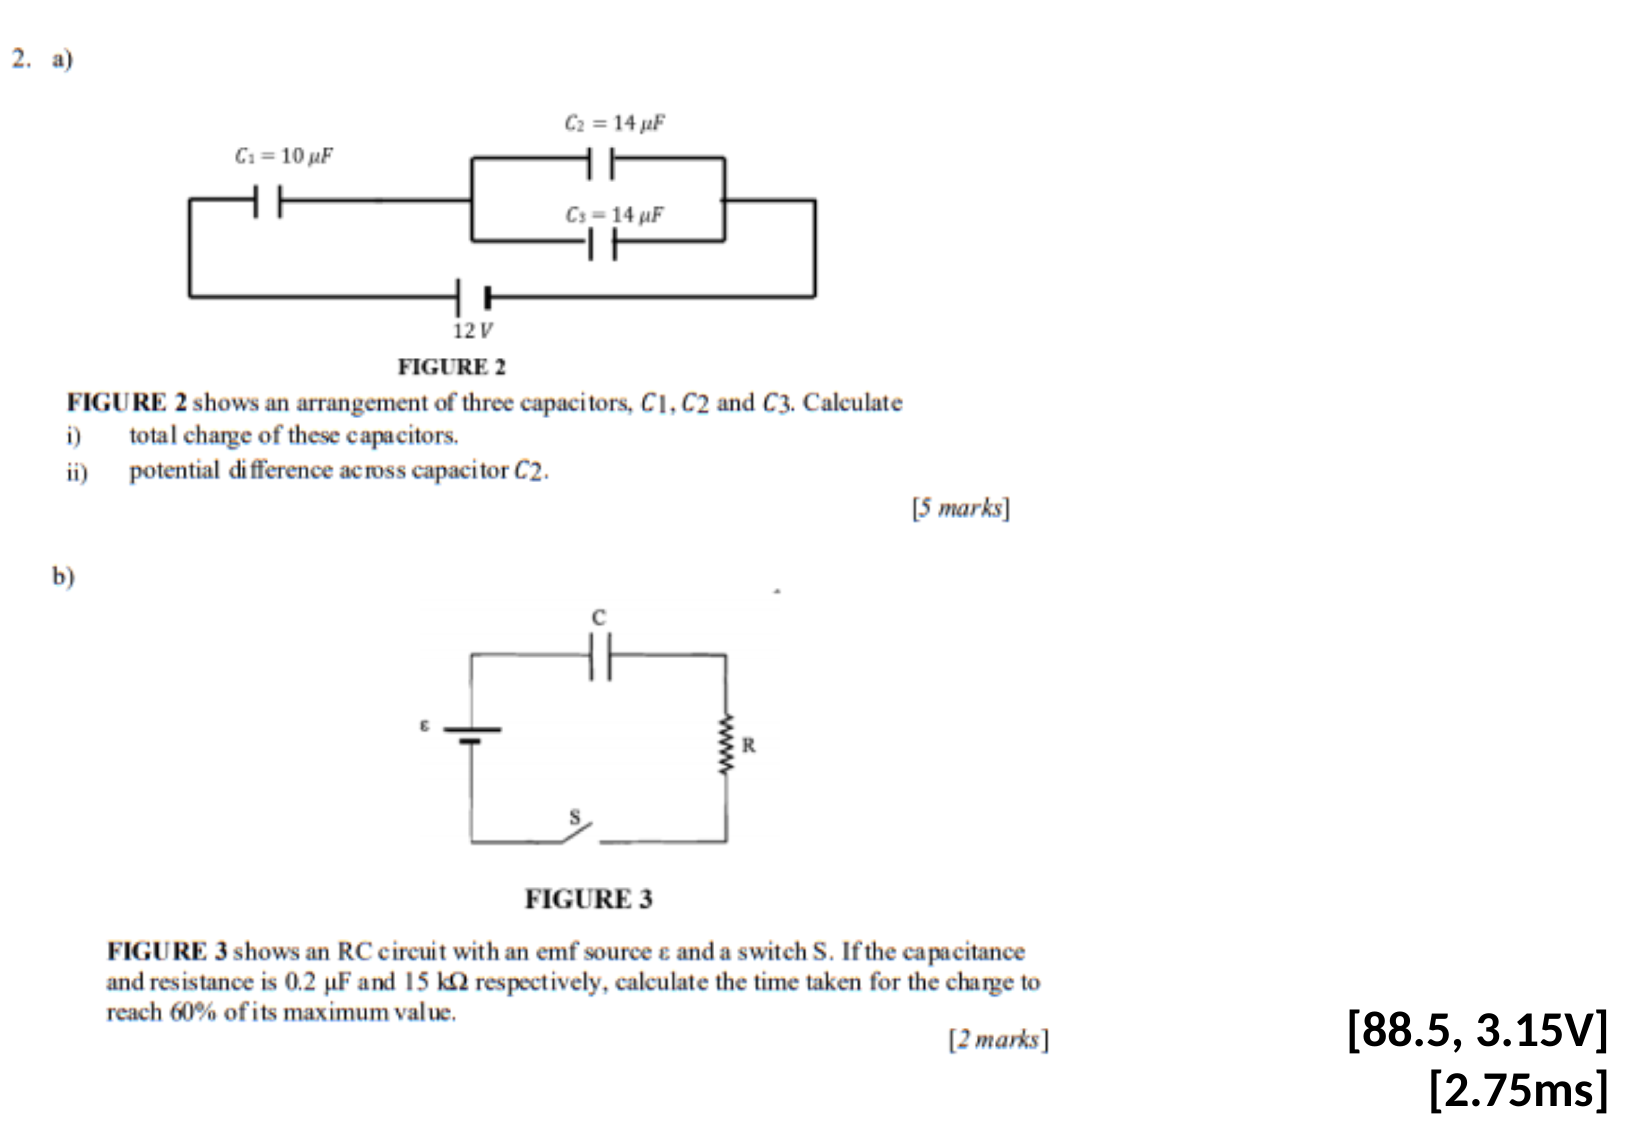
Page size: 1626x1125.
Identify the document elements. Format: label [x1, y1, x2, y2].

text_box [0, 38, 1056, 1057]
